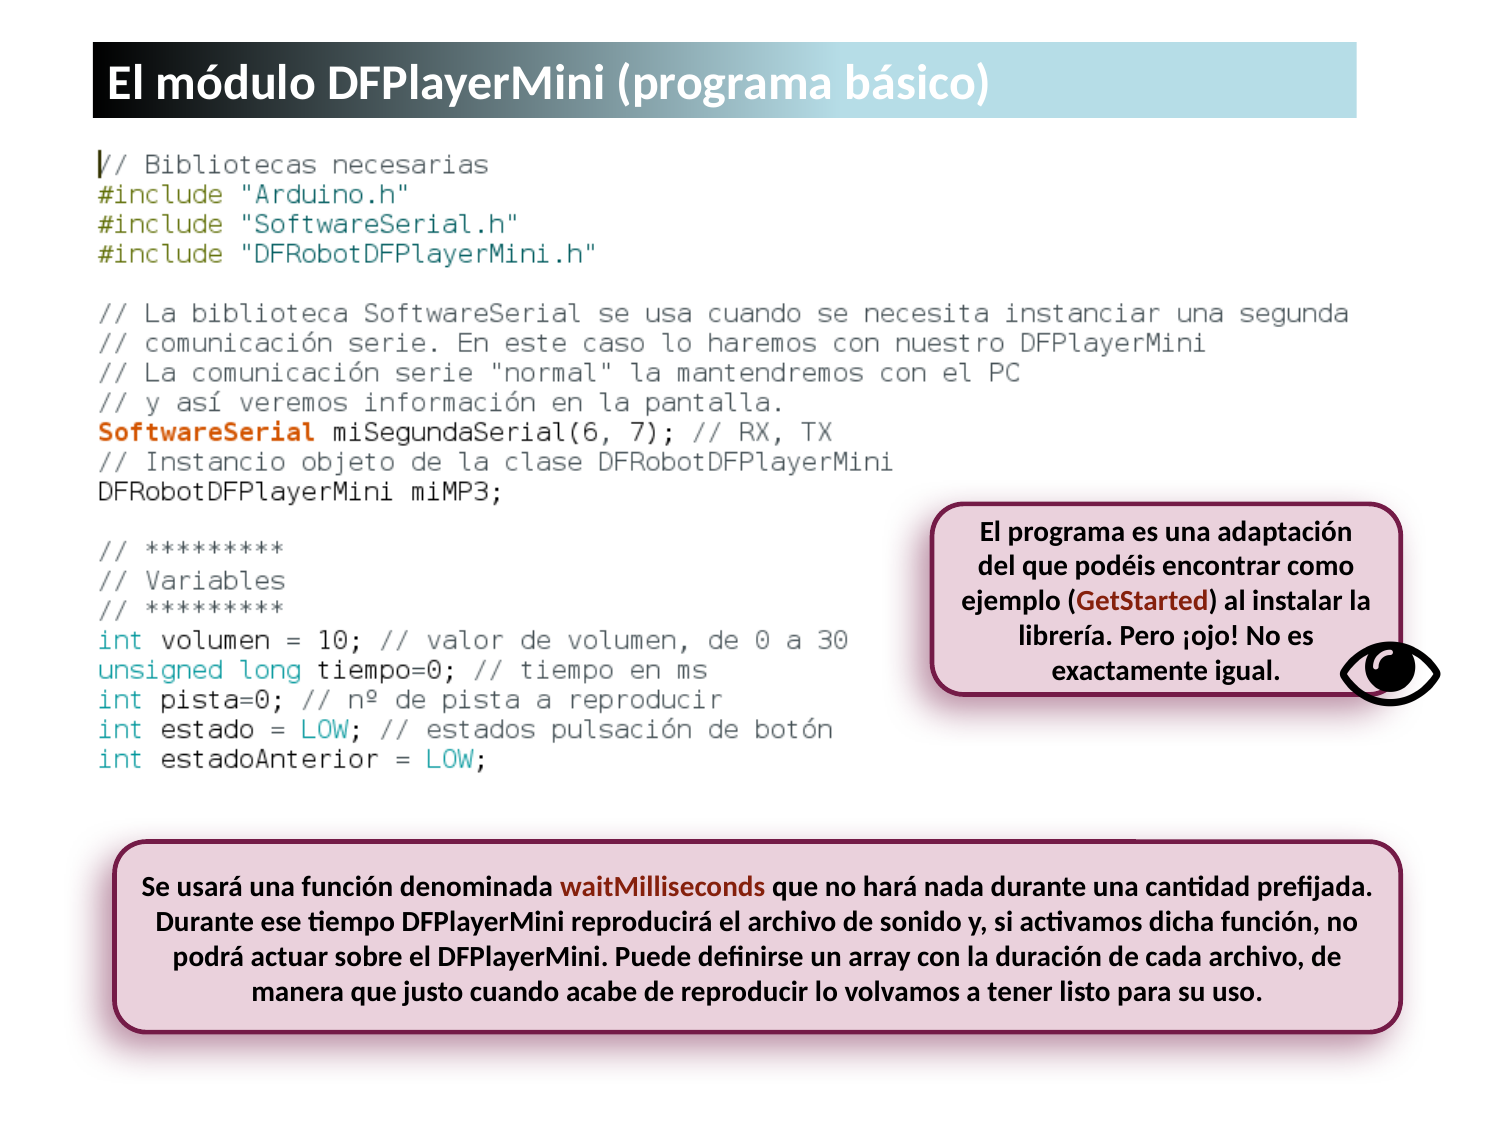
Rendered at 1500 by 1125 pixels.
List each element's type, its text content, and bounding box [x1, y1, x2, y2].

text_box El módulo DFPlayerMini (programa básico) [92, 42, 1357, 118]
picture [89, 144, 1361, 791]
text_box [931, 503, 1442, 725]
text_box Se usará una función denominada waitMilliseconds que no hará nada durante una cantidad prefijada. Durante ese tiempo DFPlayerMini reproducirá el archivo de sonido y, si activamos dicha función, no podrá actuar sobre el DFPlayerMini. Puede definirse un array con la duración de cada archivo, de manera que justo cuando acabe de reproducir lo volvamos a tener listo para su uso. [114, 841, 1401, 1033]
